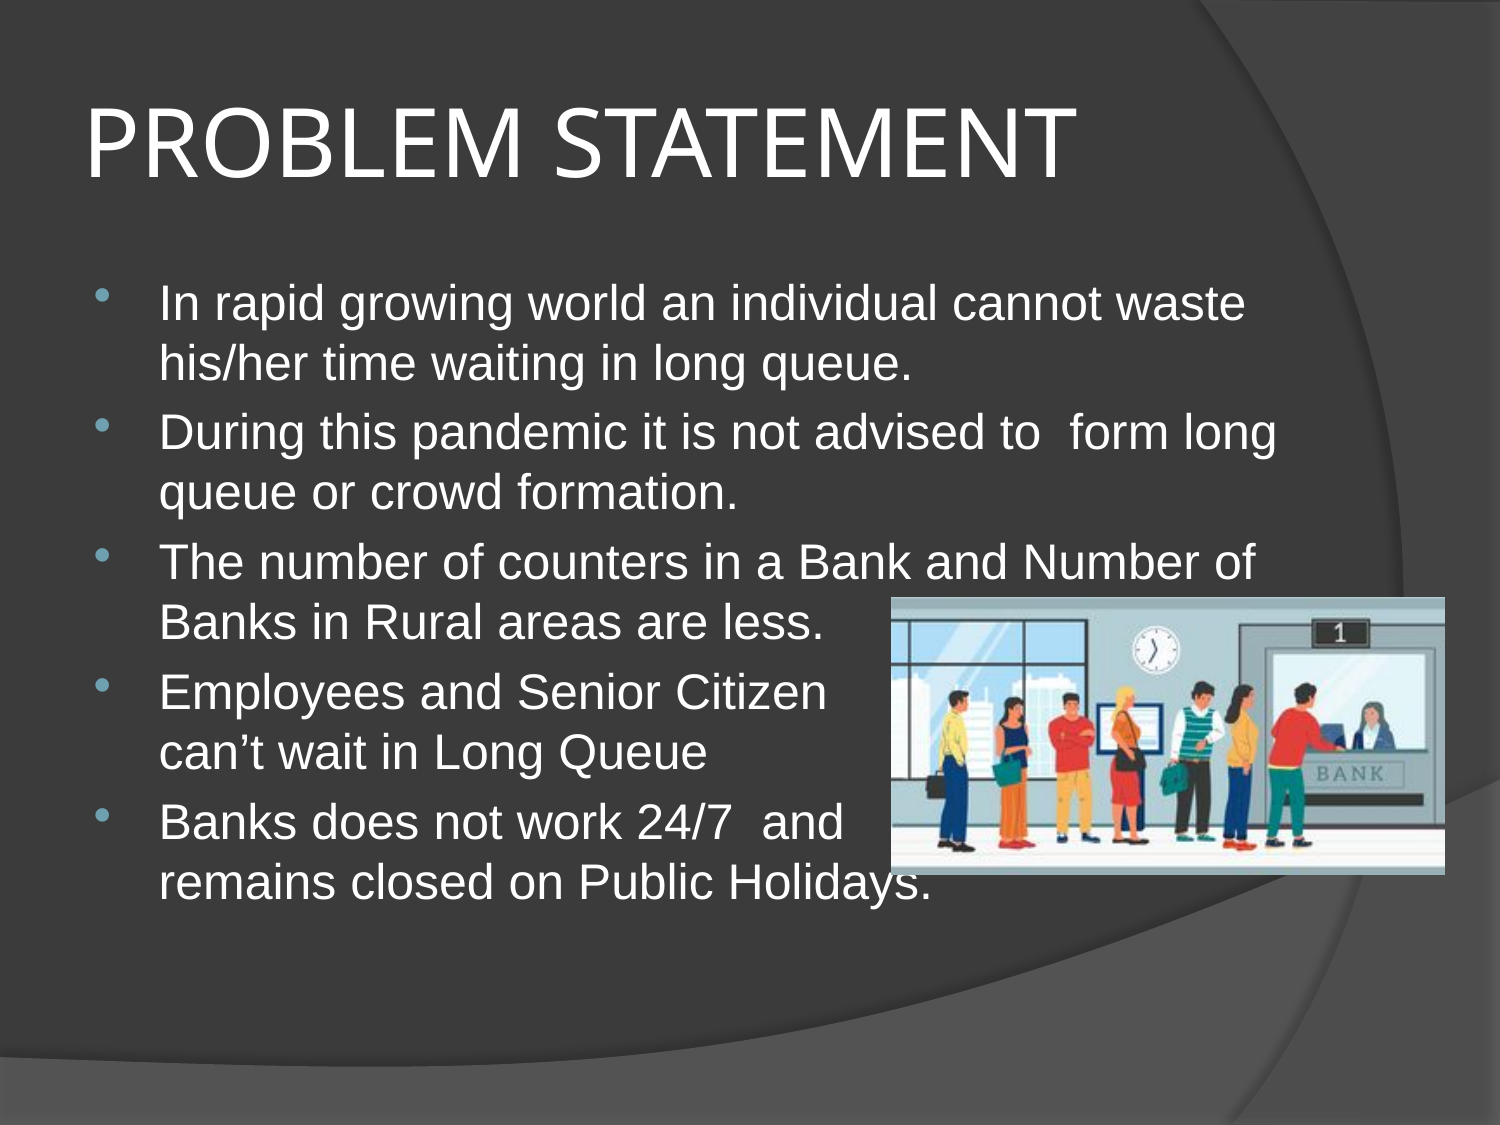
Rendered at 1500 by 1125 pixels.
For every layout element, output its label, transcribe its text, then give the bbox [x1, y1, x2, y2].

list In rapid growing world an individual cannot waste his/her time waiting in long queue. During this pandemic it is not advised to form long queue or crowd formation. The number of counters in a Bank and Number of Banks in Rural areas are less. Employees and Senior Citizen can’t wait in Long Queue Banks does not work 24/7 and remains closed on Public Holidays. [75, 262, 1300, 1005]
picture [891, 597, 1445, 875]
title PROBLEM STATEMENT [75, 45, 1300, 233]
